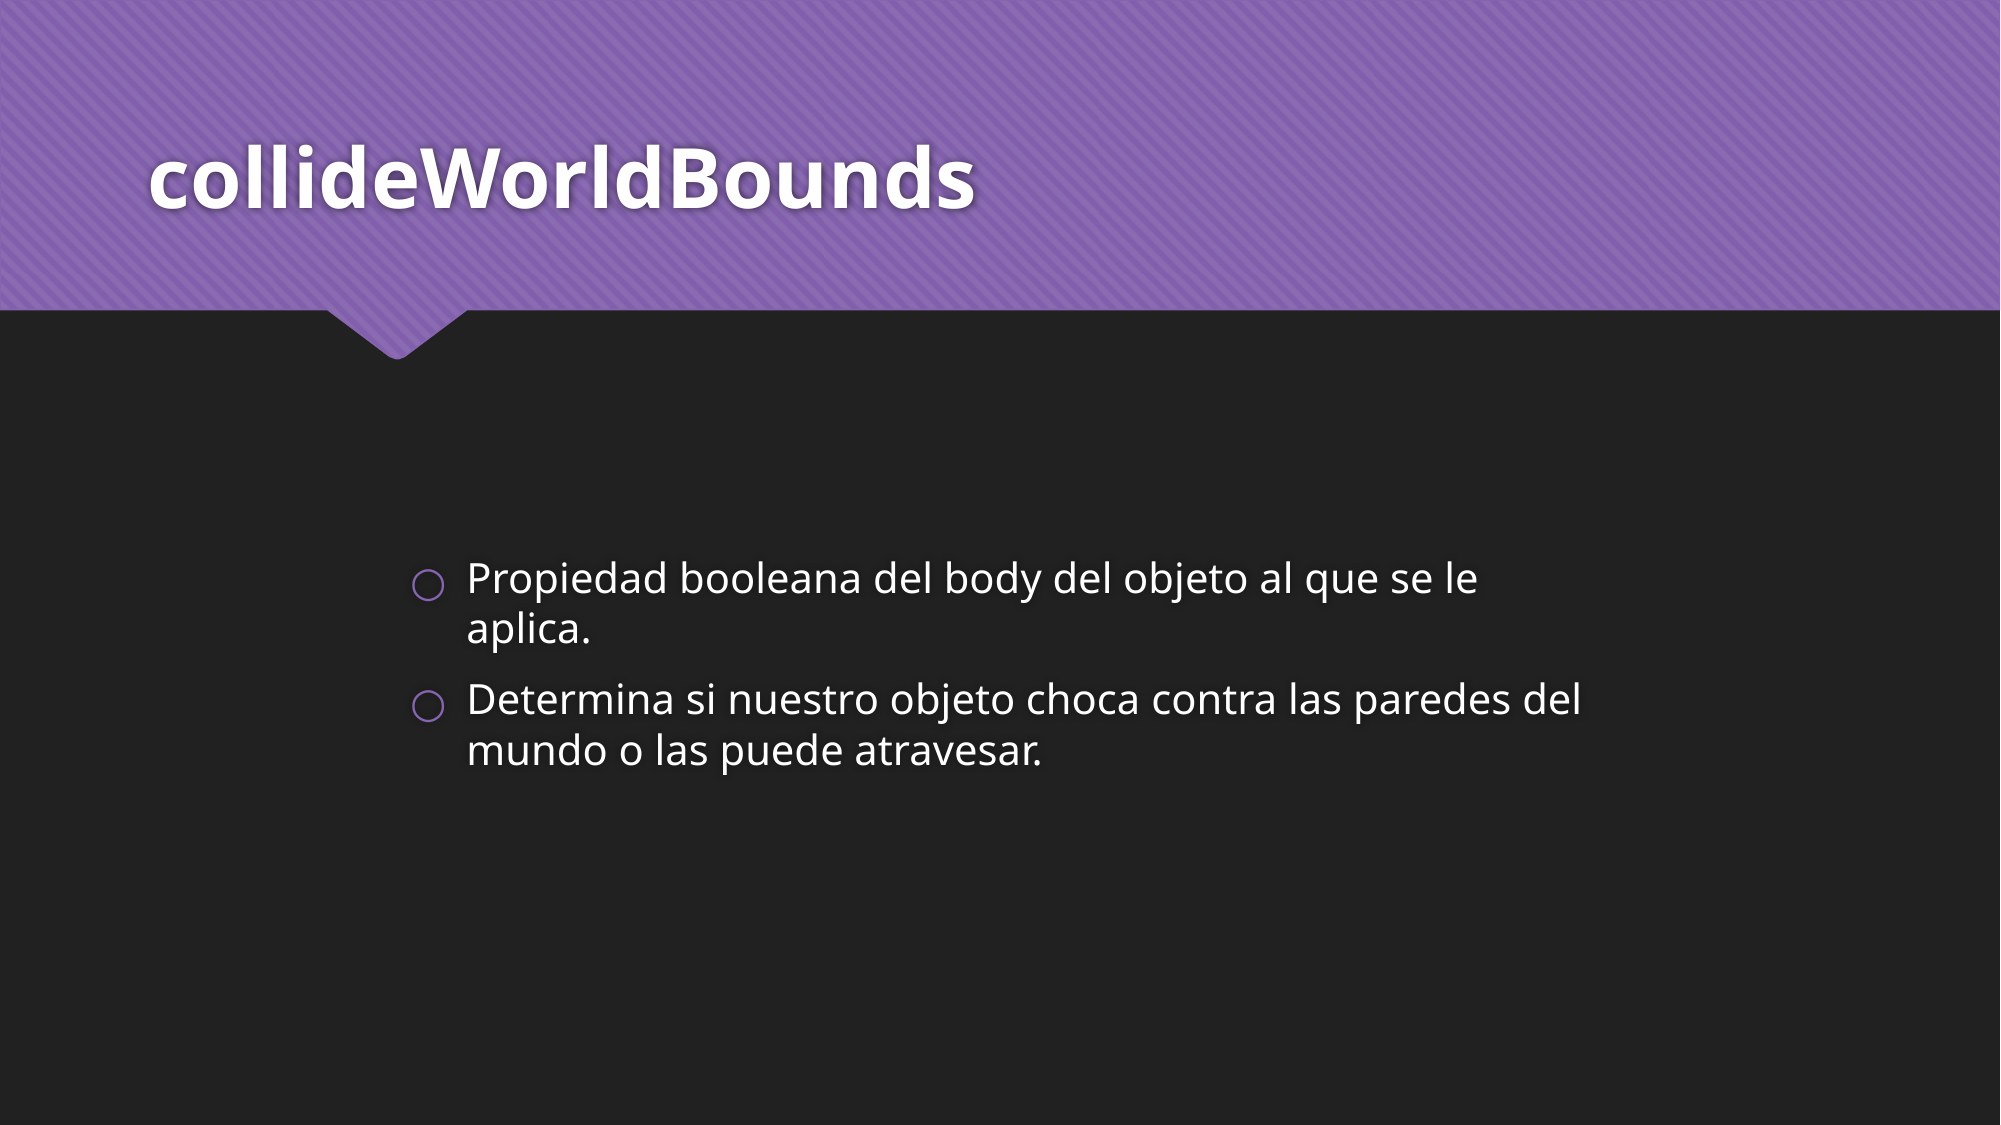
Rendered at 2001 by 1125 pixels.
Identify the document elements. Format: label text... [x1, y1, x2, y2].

title collideWorldBounds [132, 73, 1868, 233]
picture [1, 1, 1999, 357]
list Propiedad booleana del body del objeto al que se le aplica. Determina si nuestro objeto choca contra las paredes del mundo o las puede atravesar. [395, 364, 1605, 962]
